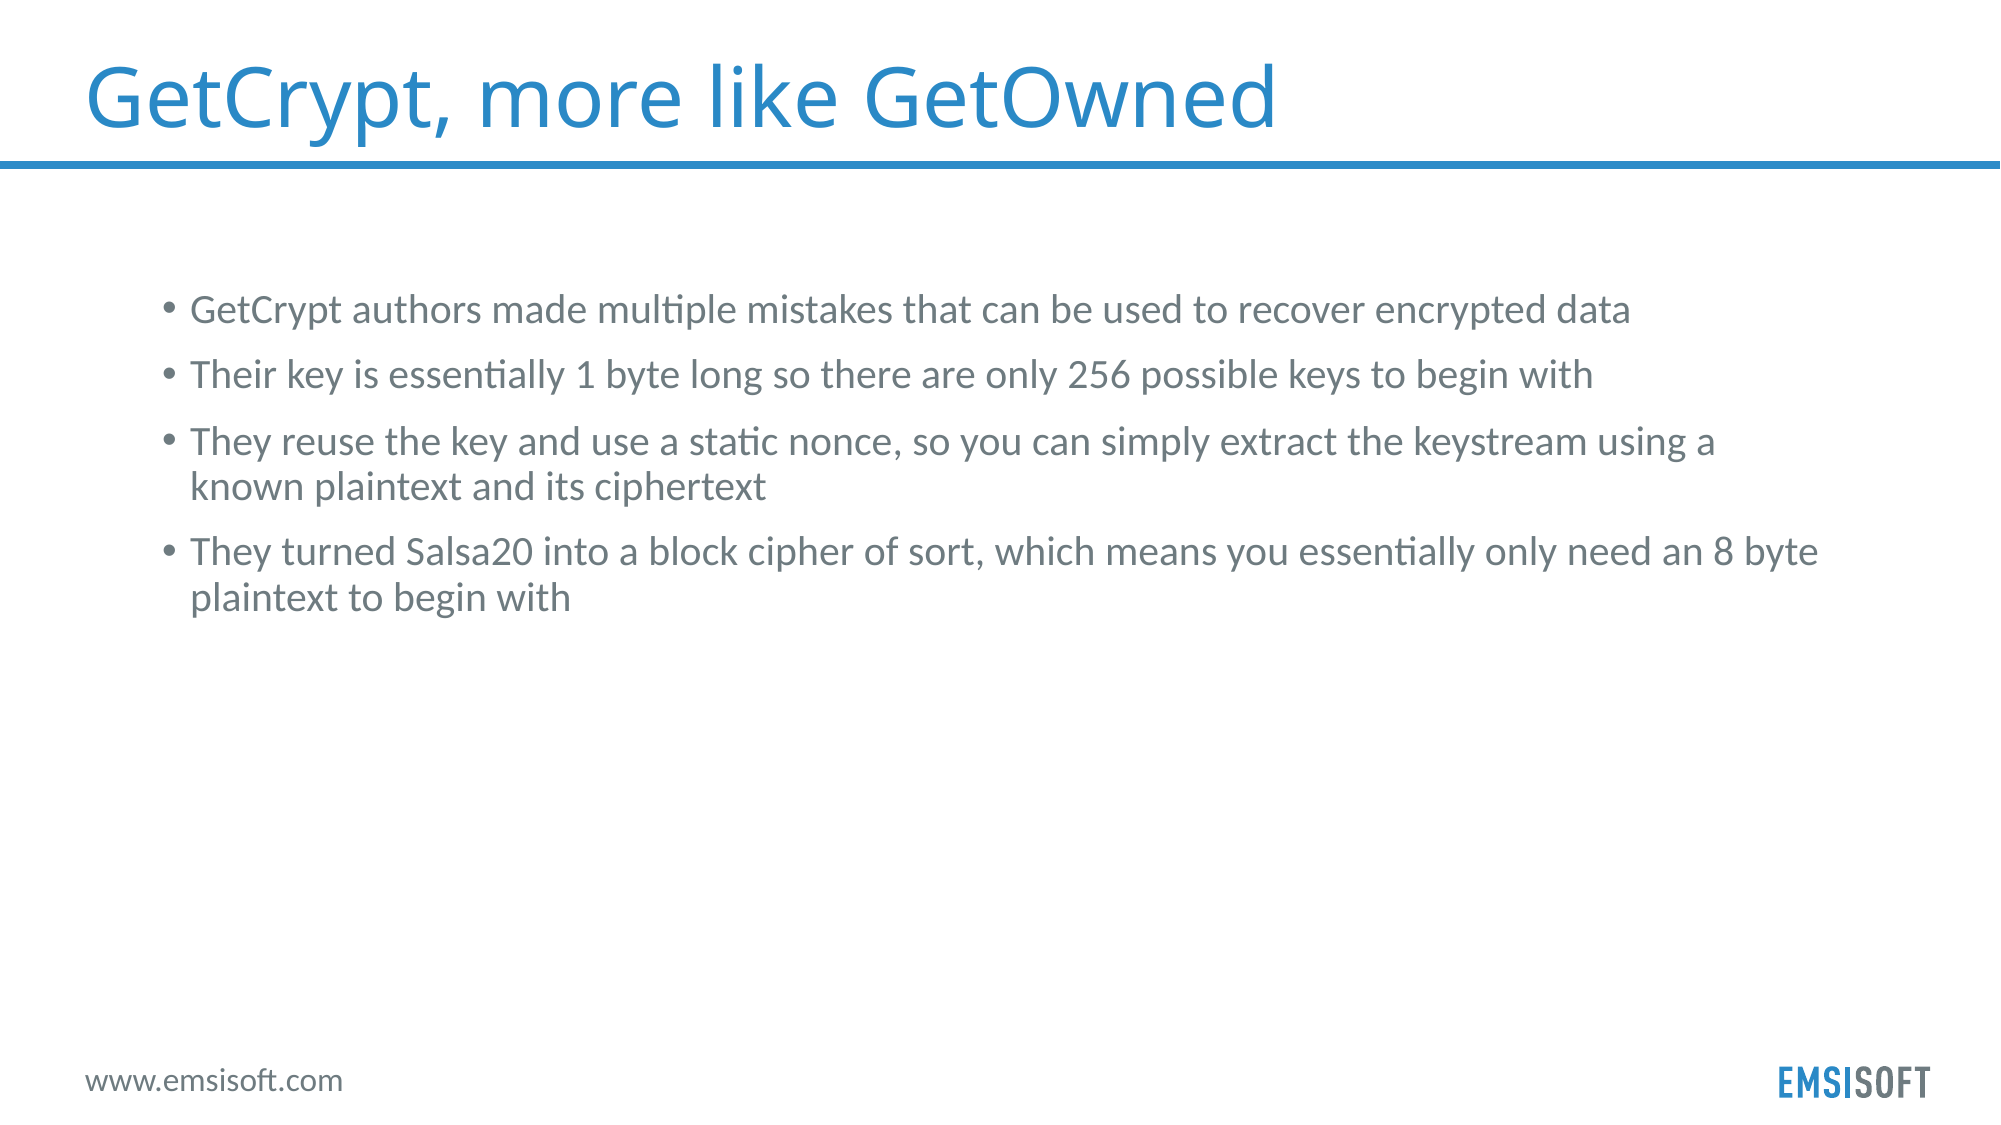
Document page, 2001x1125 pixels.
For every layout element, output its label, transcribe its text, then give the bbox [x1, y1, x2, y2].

text_box GetCrypt authors made multiple mistakes that can be used to recover encrypted data Their key is essentially 1 byte long so there are only 256 possible keys to begin with They reuse the key and use a static nonce, so you can simply extract the keystream using a known plaintext and its ciphertext They turned Salsa20 into a block cipher of sort, which means you essentially only need an 8 byte plaintext to begin with [147, 279, 1846, 944]
title GetCrypt, more like GetOwned [69, 37, 1955, 153]
picture [1779, 1066, 1931, 1098]
picture [0, 160, 2000, 170]
subtitle www.emsisoft.com [69, 1055, 441, 1108]
